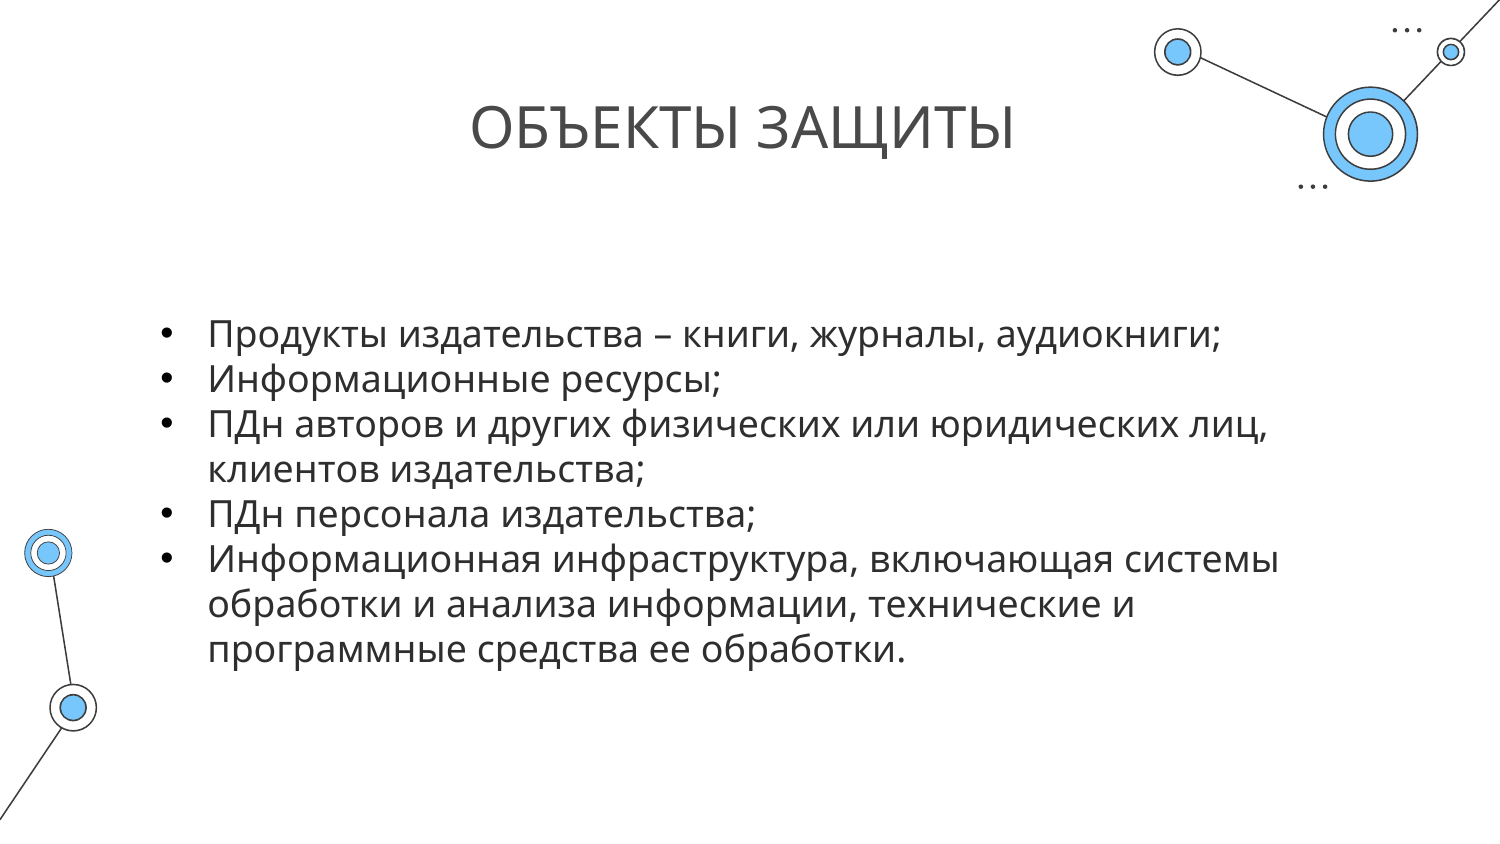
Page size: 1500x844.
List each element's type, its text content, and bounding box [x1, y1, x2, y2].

text_box Продукты издательства – книги, журналы, аудиокниги; Информационные ресурсы; ПДн авторов и других физических или юридических лиц, клиентов издательства; ПДн персонала издательства; Информационная инфраструктура, включающая системы обработки и анализа информации, технические и программные средства ее обработки. [145, 200, 1410, 780]
title ОБЪЕКТЫ ЗАЩИТЫ [375, 75, 1111, 171]
